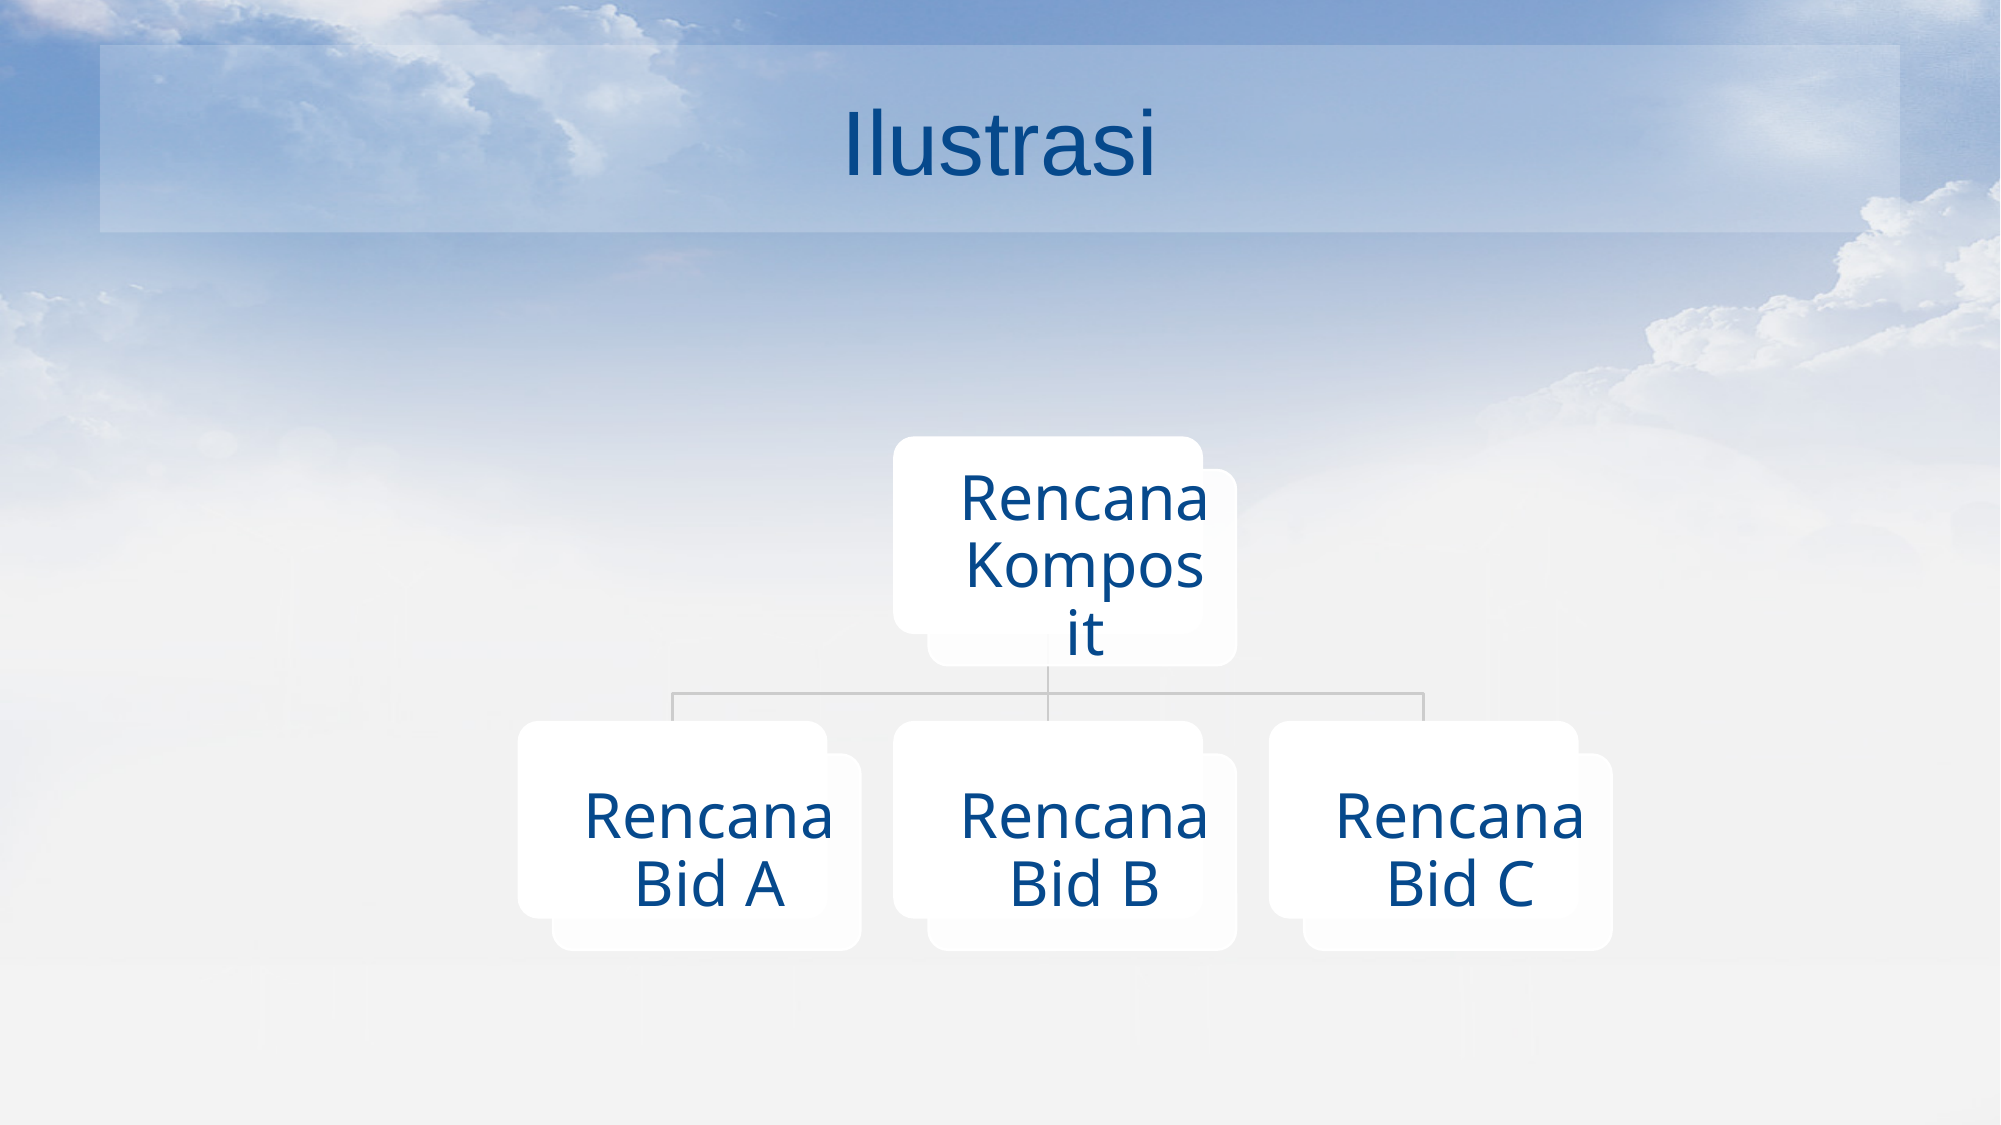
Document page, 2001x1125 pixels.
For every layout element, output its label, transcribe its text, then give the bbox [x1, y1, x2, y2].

picture [0, 0, 2001, 1125]
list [243, 437, 2000, 1125]
title Ilustrasi [99, 45, 1900, 233]
